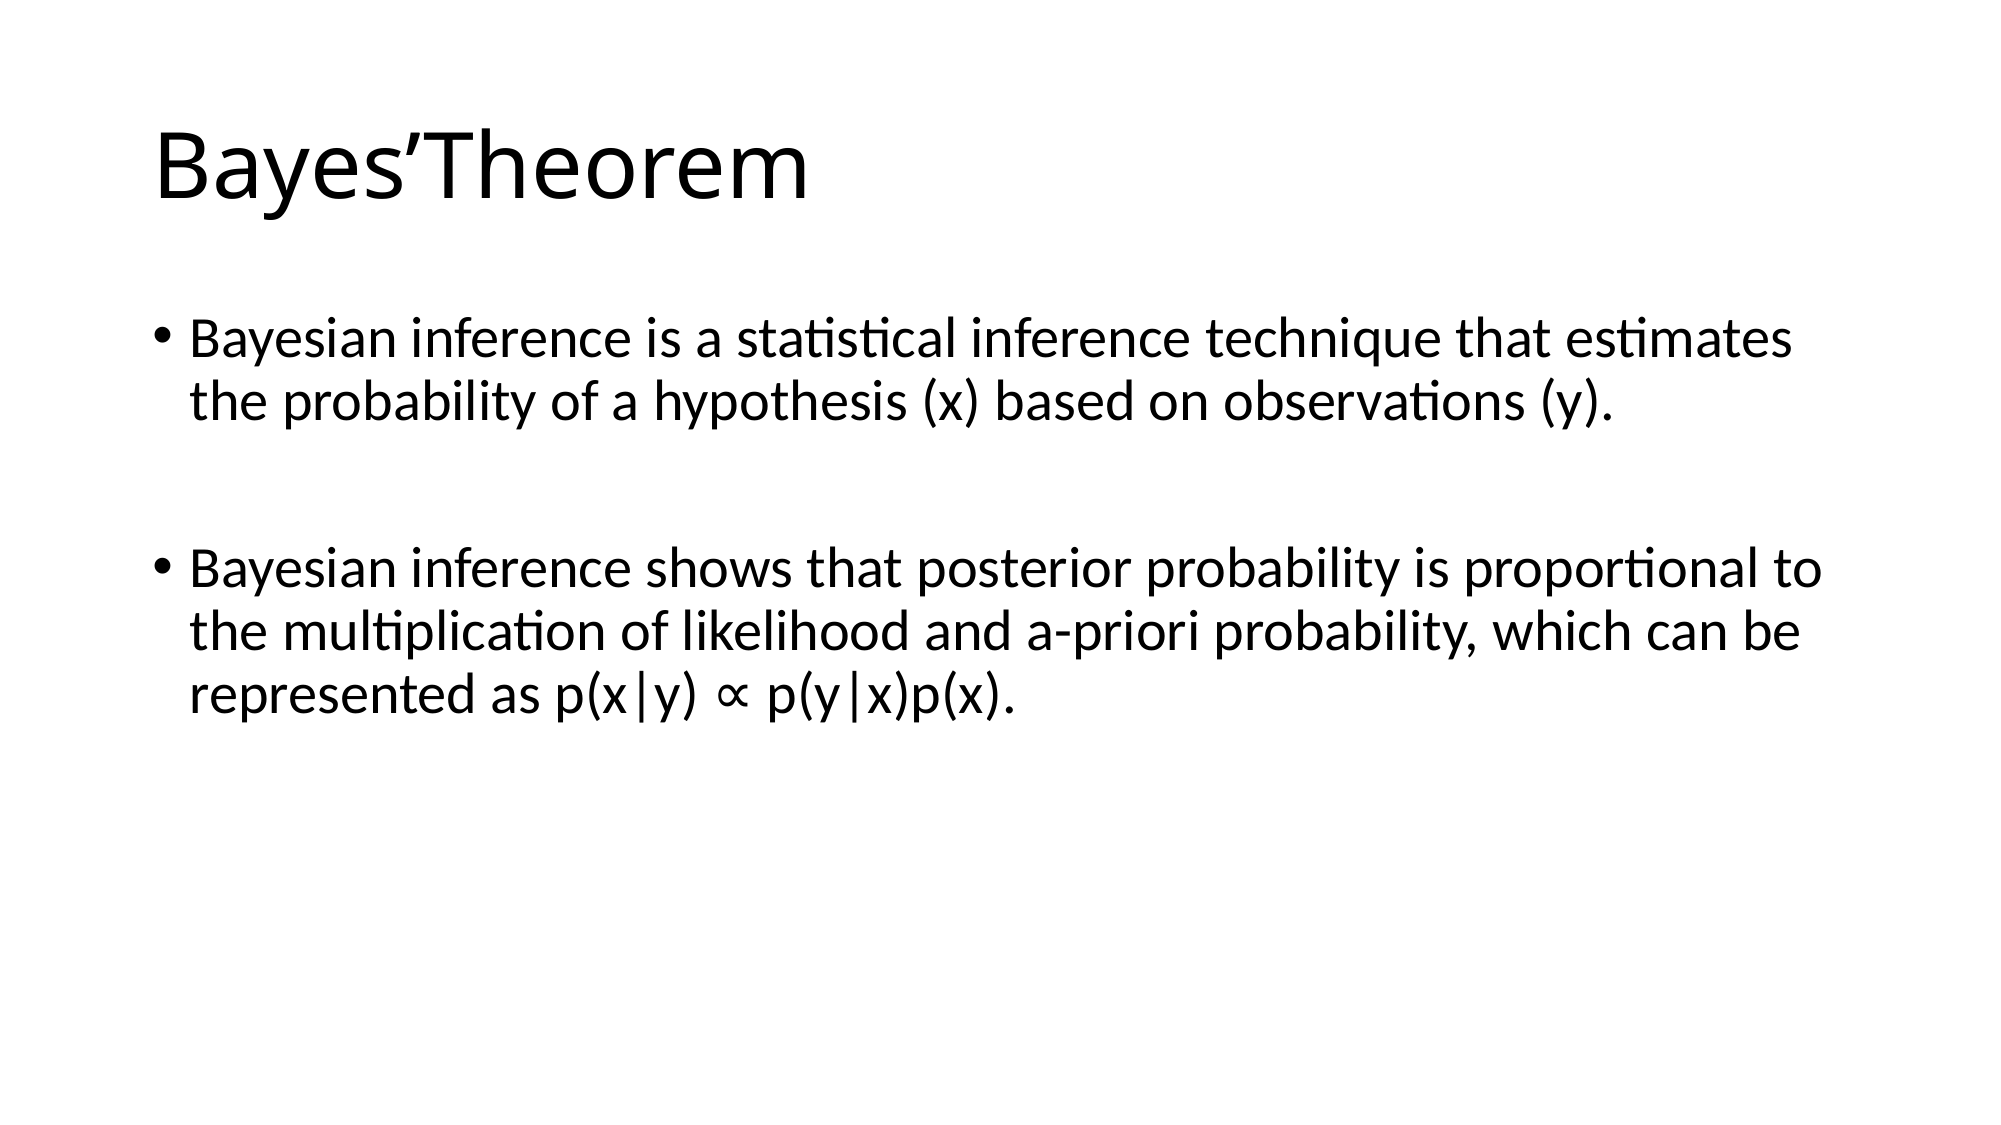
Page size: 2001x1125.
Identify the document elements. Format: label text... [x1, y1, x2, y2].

list Bayesian inference is a statistical inference technique that estimates the probability of a hypothesis (x) based on observations (y). Bayesian inference shows that posterior probability is proportional to the multiplication of likelihood and a-priori probability, which can be represented as p(x|y) ∝ p(y|x)p(x). [137, 299, 1863, 1014]
title Bayes’Theorem [137, 59, 1863, 278]
